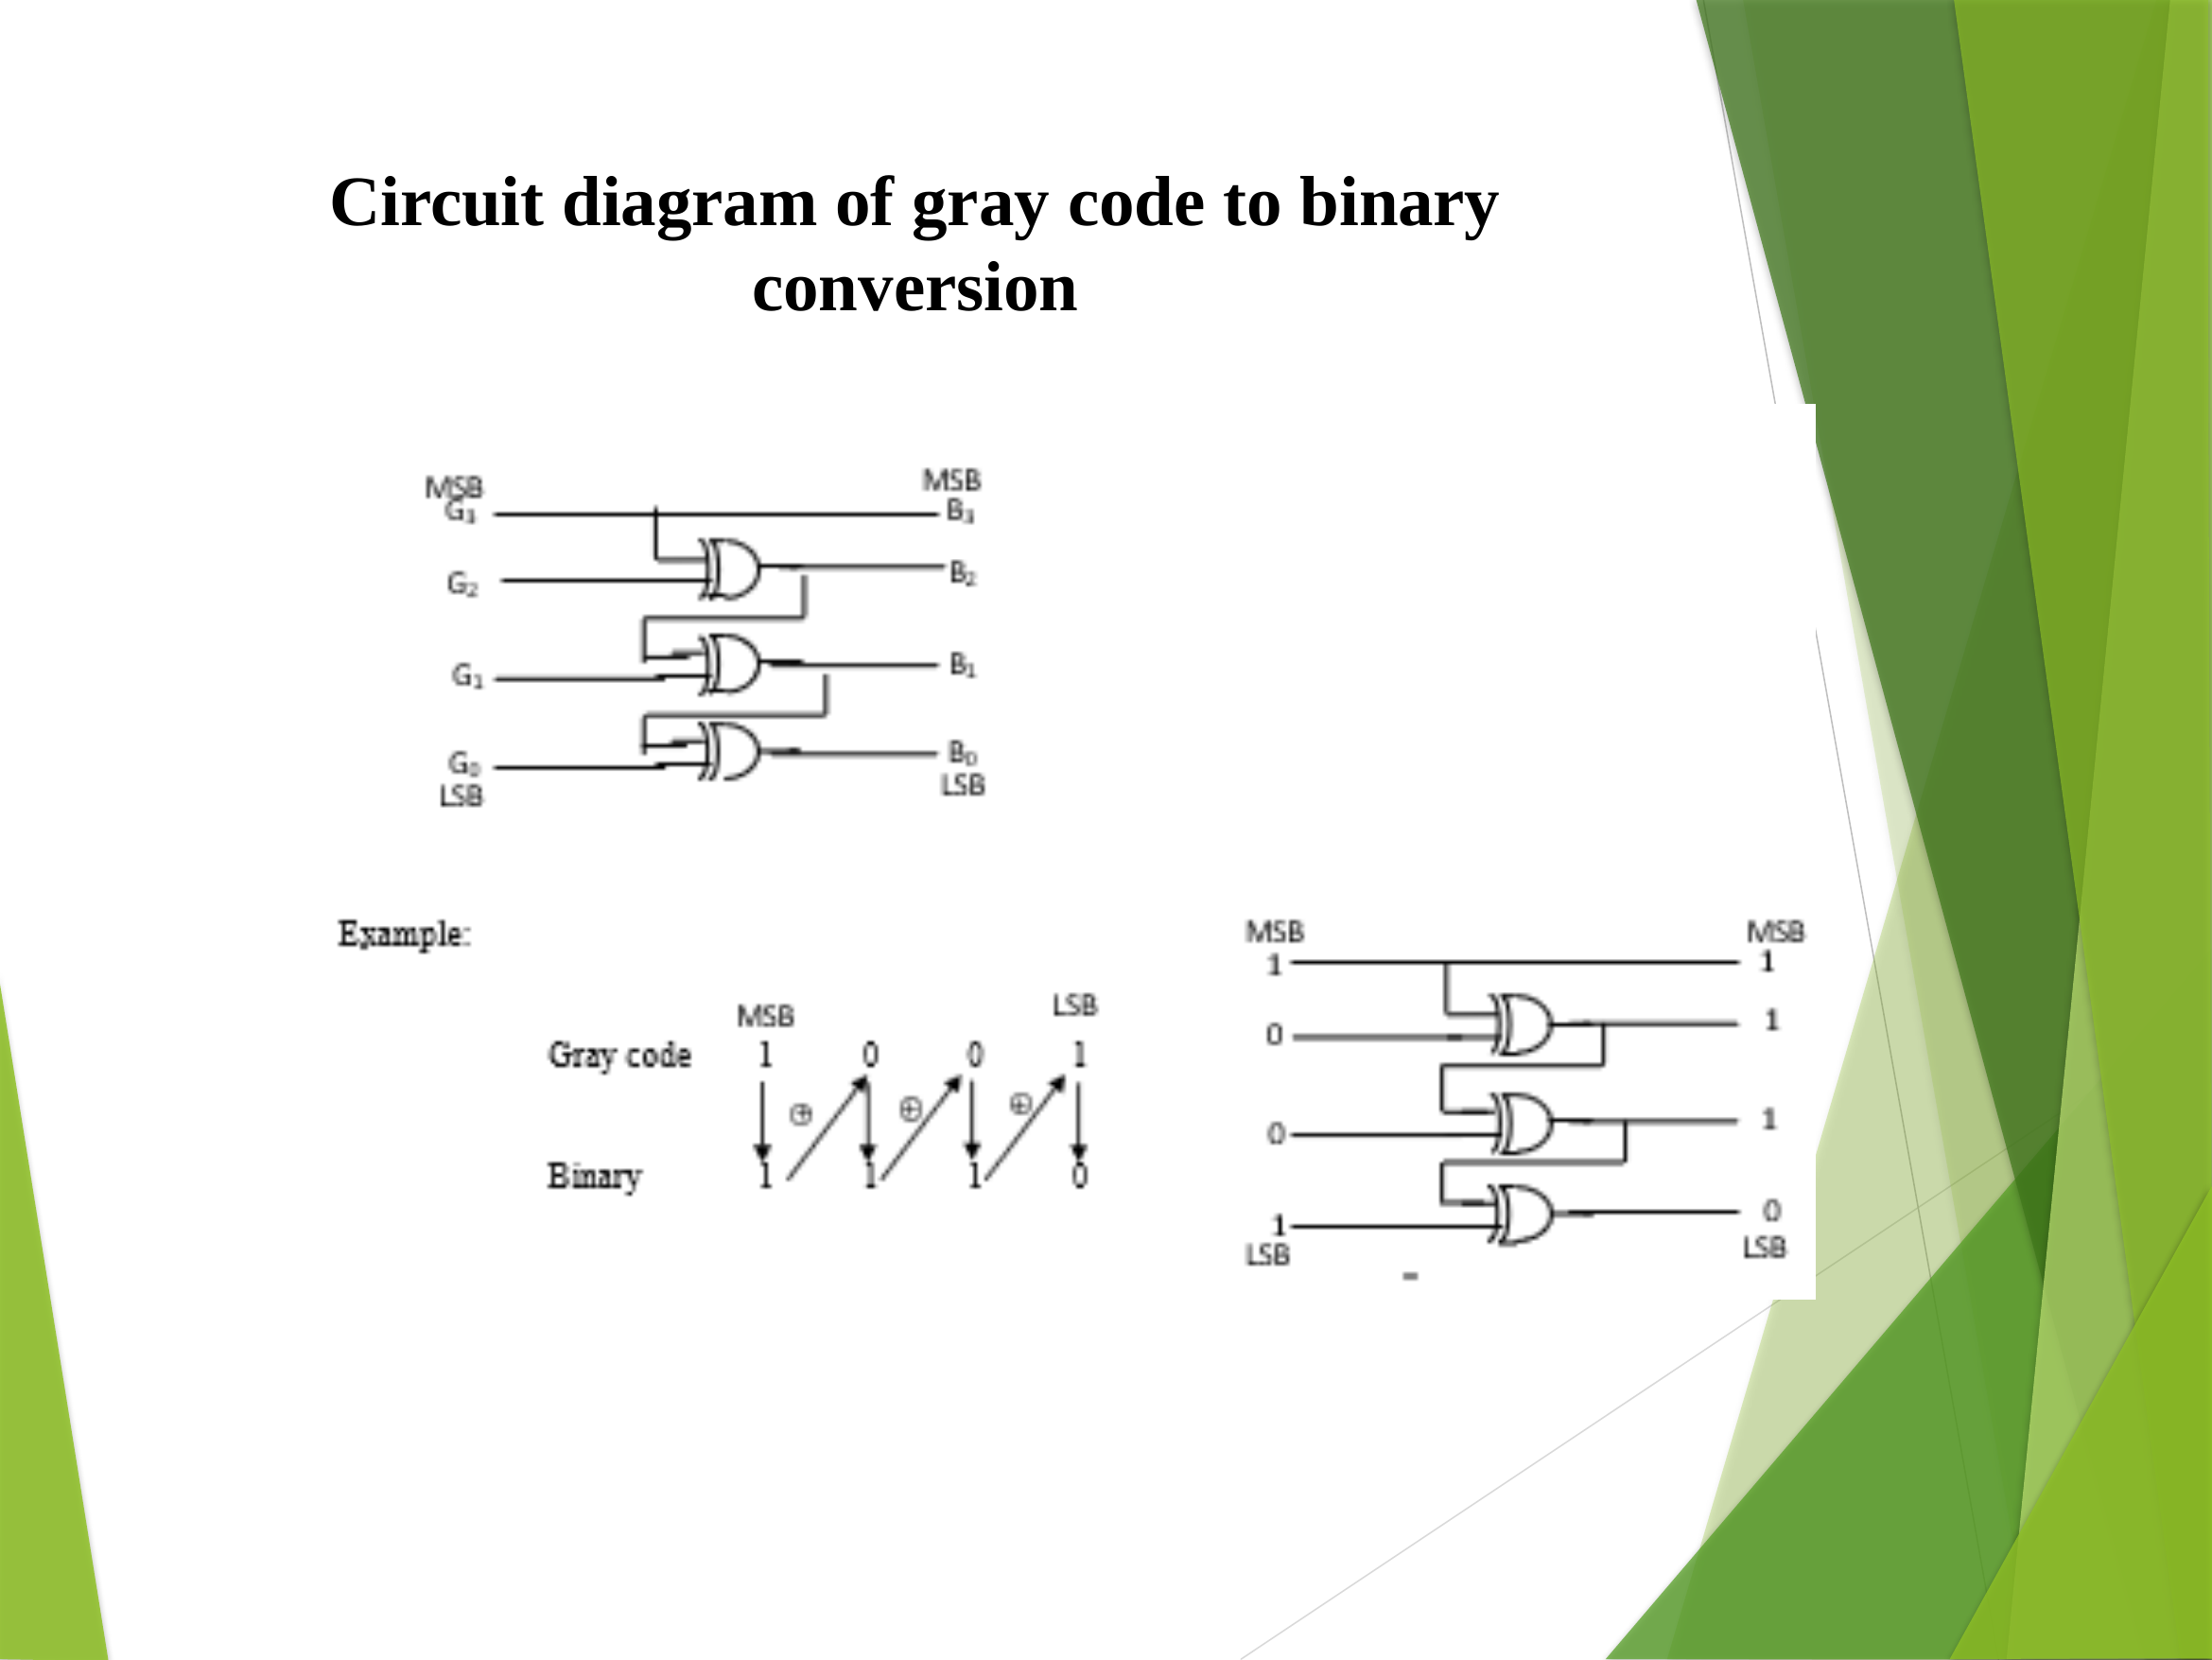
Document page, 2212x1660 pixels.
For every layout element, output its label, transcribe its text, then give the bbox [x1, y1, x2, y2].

title Circuit diagram of gray code to binary conversion [147, 147, 1683, 467]
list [313, 403, 1816, 1301]
